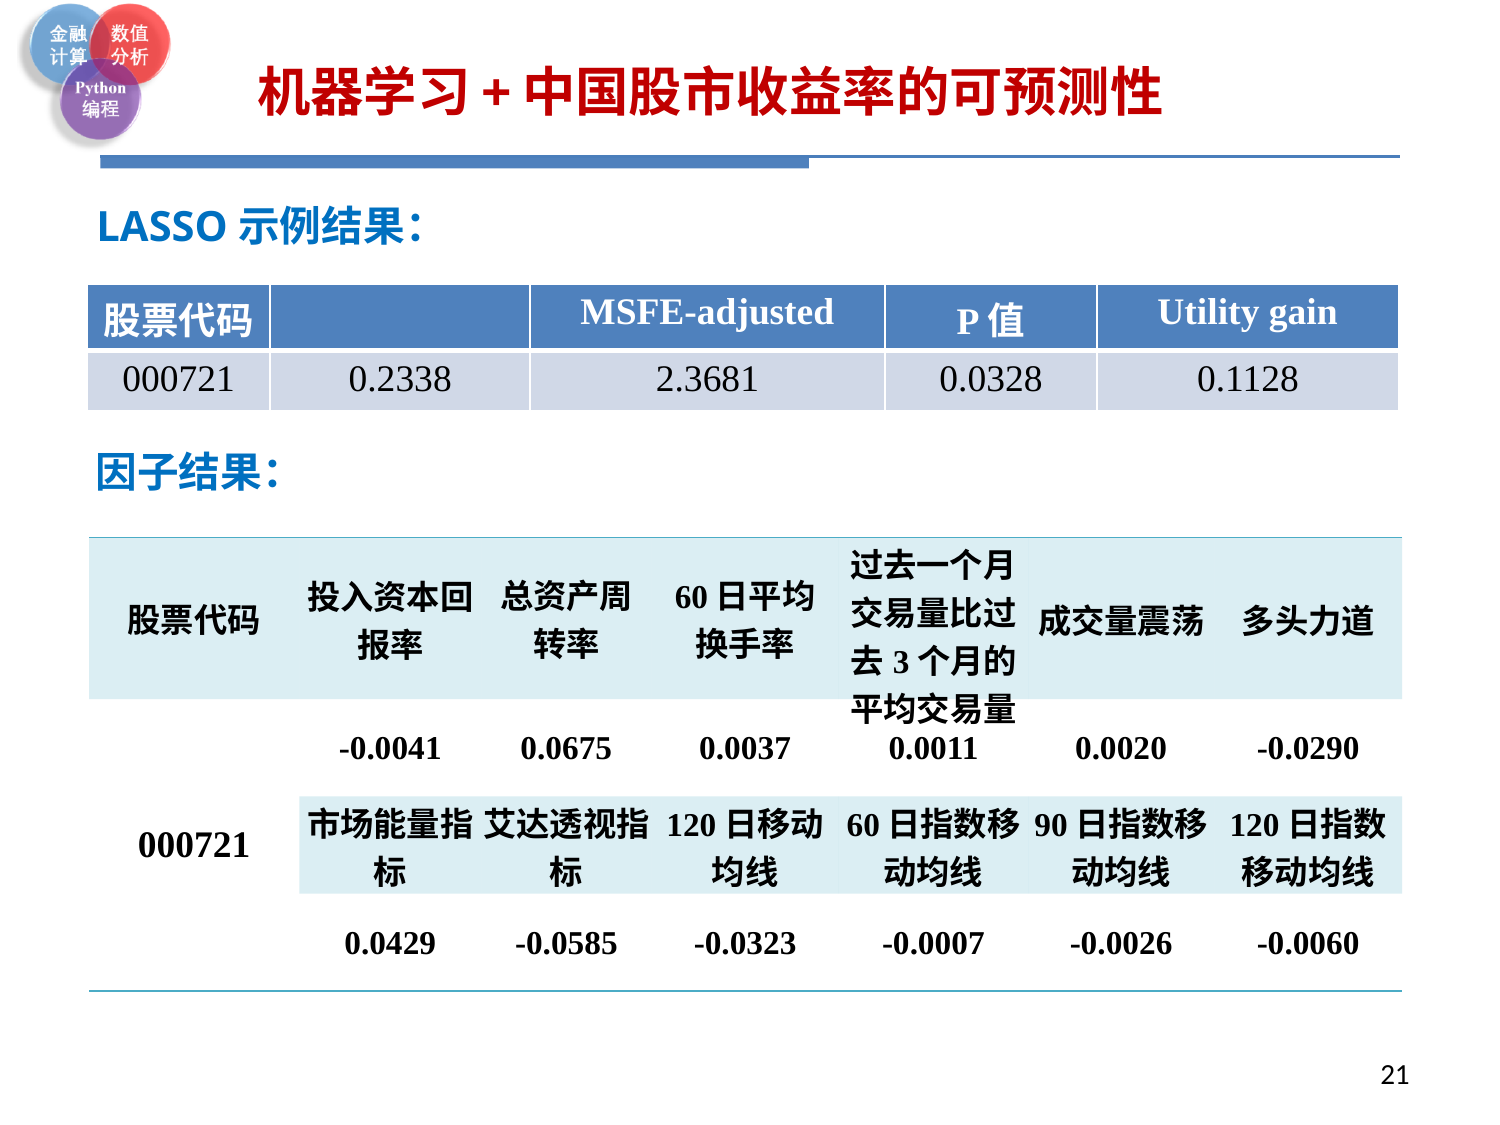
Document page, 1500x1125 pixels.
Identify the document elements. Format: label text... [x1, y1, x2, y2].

table_cell -0.0060 [1214, 894, 1402, 990]
table_cell 0.0011 [839, 699, 1028, 796]
table_header 总资产周转率 [481, 538, 651, 699]
table_cell 0.0020 [1028, 699, 1214, 796]
table_cell 0.0675 [481, 699, 651, 796]
table_header 成交量震荡 [1028, 538, 1214, 699]
table_header 多头力道 [1214, 538, 1402, 699]
table_cell 120日指数移动均线 [1214, 796, 1402, 894]
slide_number 21 [1074, 1042, 1425, 1103]
table_cell 艾达透视指标 [481, 796, 651, 894]
table_cell -0.0585 [481, 894, 651, 990]
table_cell -0.0007 [839, 894, 1028, 990]
table_cell 60日指数移动均线 [839, 796, 1028, 894]
table_cell -0.0290 [1214, 699, 1402, 796]
text_box 因子结果： [80, 438, 323, 503]
table_cell -0.0041 [299, 699, 481, 796]
table_cell -0.0323 [651, 894, 839, 990]
table_header 投入资本回报率 [299, 538, 481, 699]
table_cell -0.0026 [1028, 894, 1214, 990]
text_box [100, 156, 1400, 169]
table_header 股票代码 [89, 538, 299, 699]
table_cell 0.0037 [651, 699, 839, 796]
text_box LASSO示例结果： [81, 192, 501, 257]
table_cell 000721 [89, 699, 299, 990]
table_header 过去一个月交易量比过去3个月的平均交易量 [839, 538, 1028, 699]
table_header 60日平均换手率 [651, 538, 839, 699]
table_cell 120日移动均线 [651, 796, 839, 894]
table_cell 市场能量指标 [299, 796, 481, 894]
table_cell 90日指数移动均线 [1028, 796, 1214, 894]
table_cell 0.0429 [299, 894, 481, 990]
title 机器学习+中国股市收益率的可预测性 [242, 31, 1400, 149]
picture [17, 0, 172, 154]
